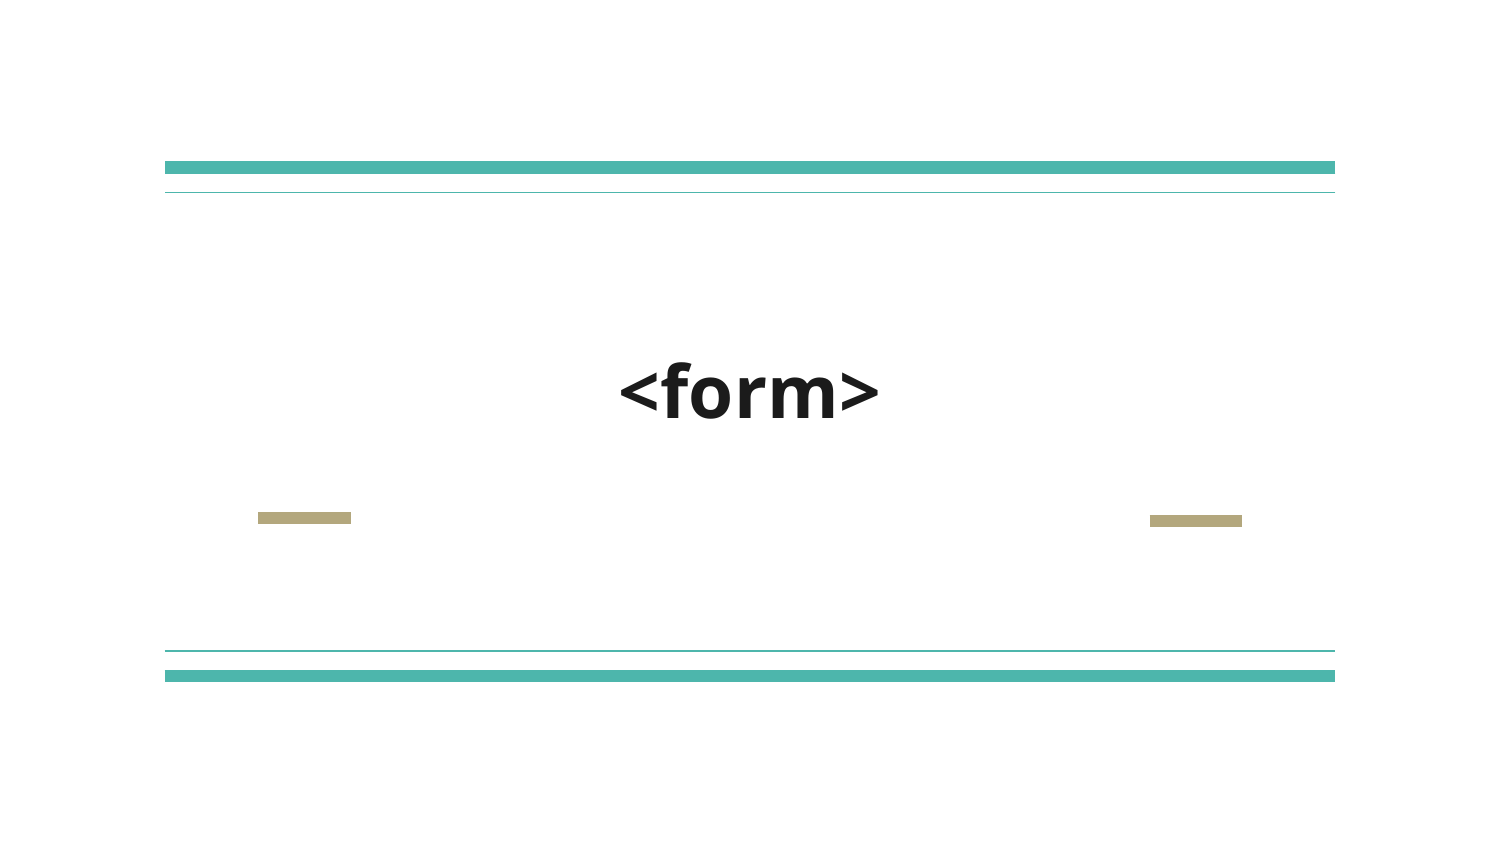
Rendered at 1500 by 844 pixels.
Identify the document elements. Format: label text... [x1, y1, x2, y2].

title <form> [164, 287, 1336, 456]
